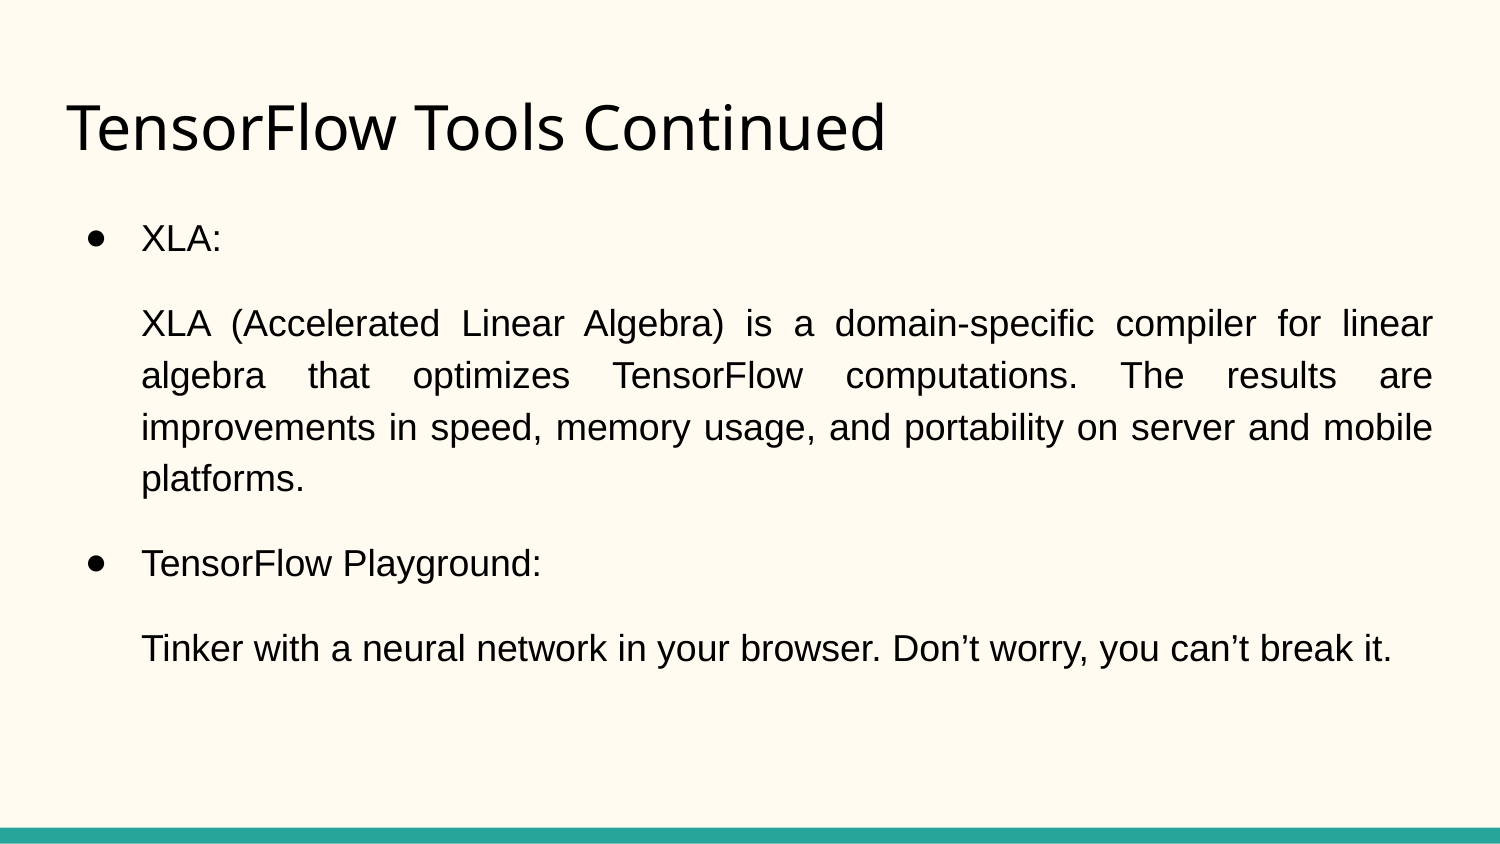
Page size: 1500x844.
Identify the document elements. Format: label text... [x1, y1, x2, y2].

title TensorFlow Tools Continued [51, 72, 1449, 174]
list XLA: XLA (Accelerated Linear Algebra) is a domain-specific compiler for linear algebra that optimizes TensorFlow computations. The results are improvements in speed, memory usage, and portability on server and mobile platforms. TensorFlow Playground: Tinker with a neural network in your browser. Don’t worry, you can’t break it. [51, 192, 1449, 750]
